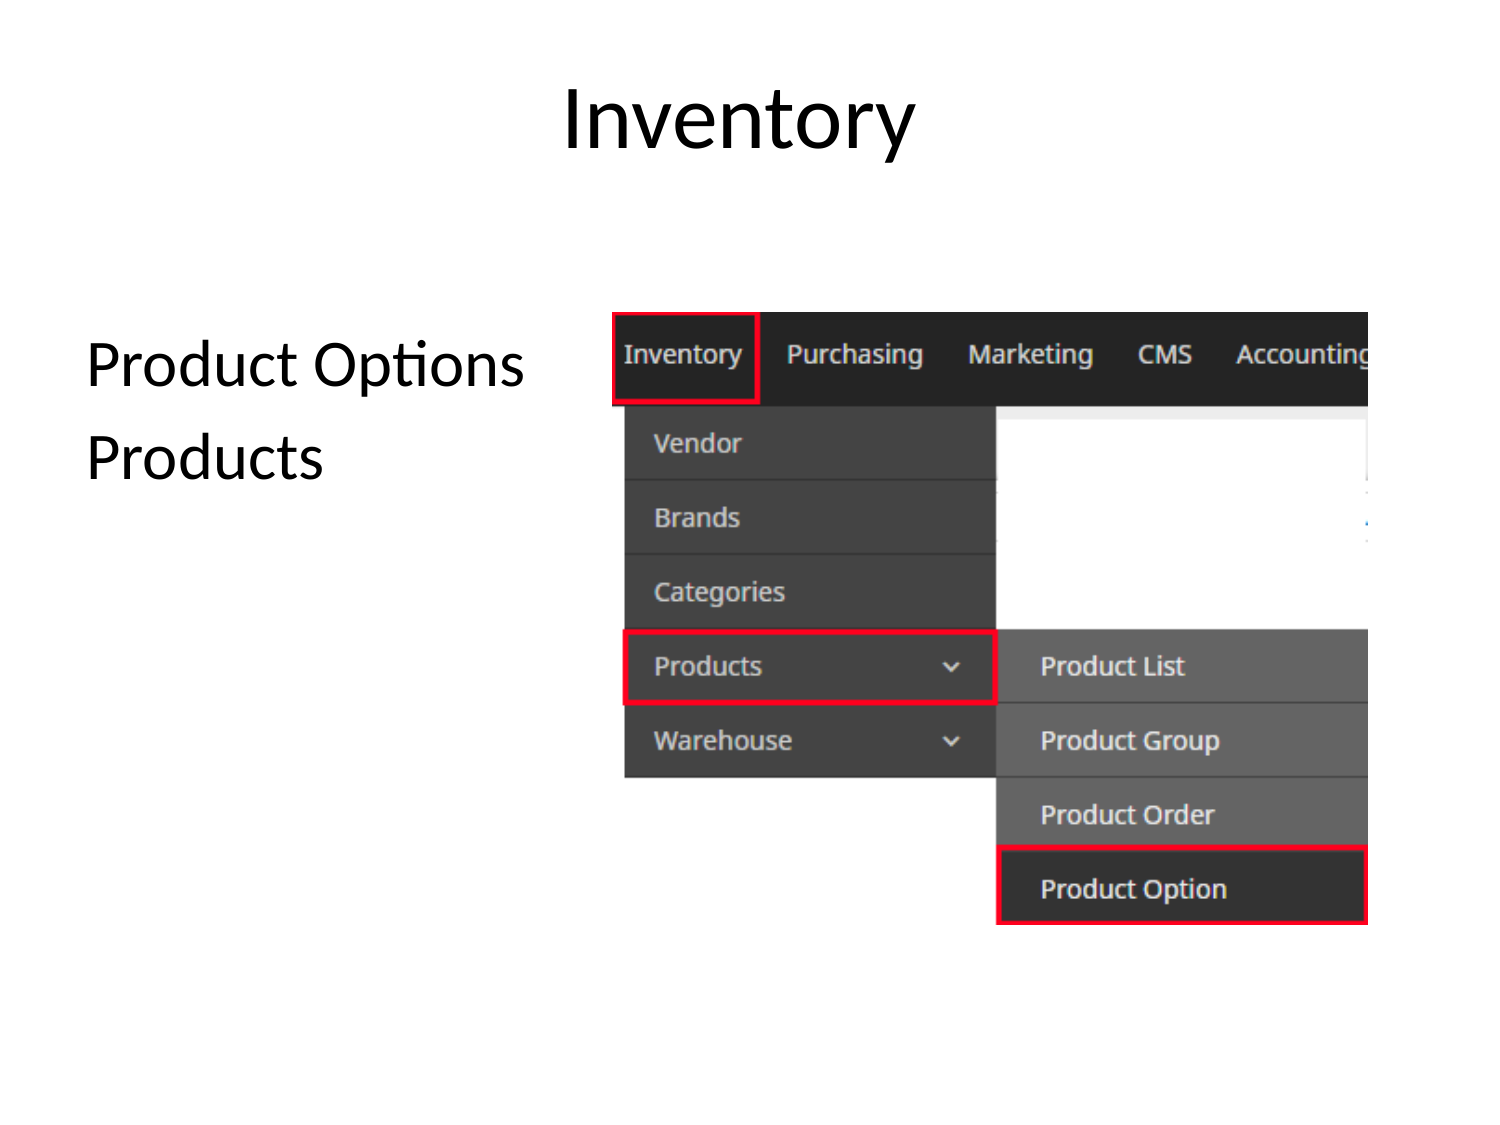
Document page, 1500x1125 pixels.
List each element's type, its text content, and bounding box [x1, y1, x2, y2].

list Product Options Products [71, 312, 1422, 1055]
title Inventory [75, 45, 1425, 233]
picture [612, 312, 1369, 926]
